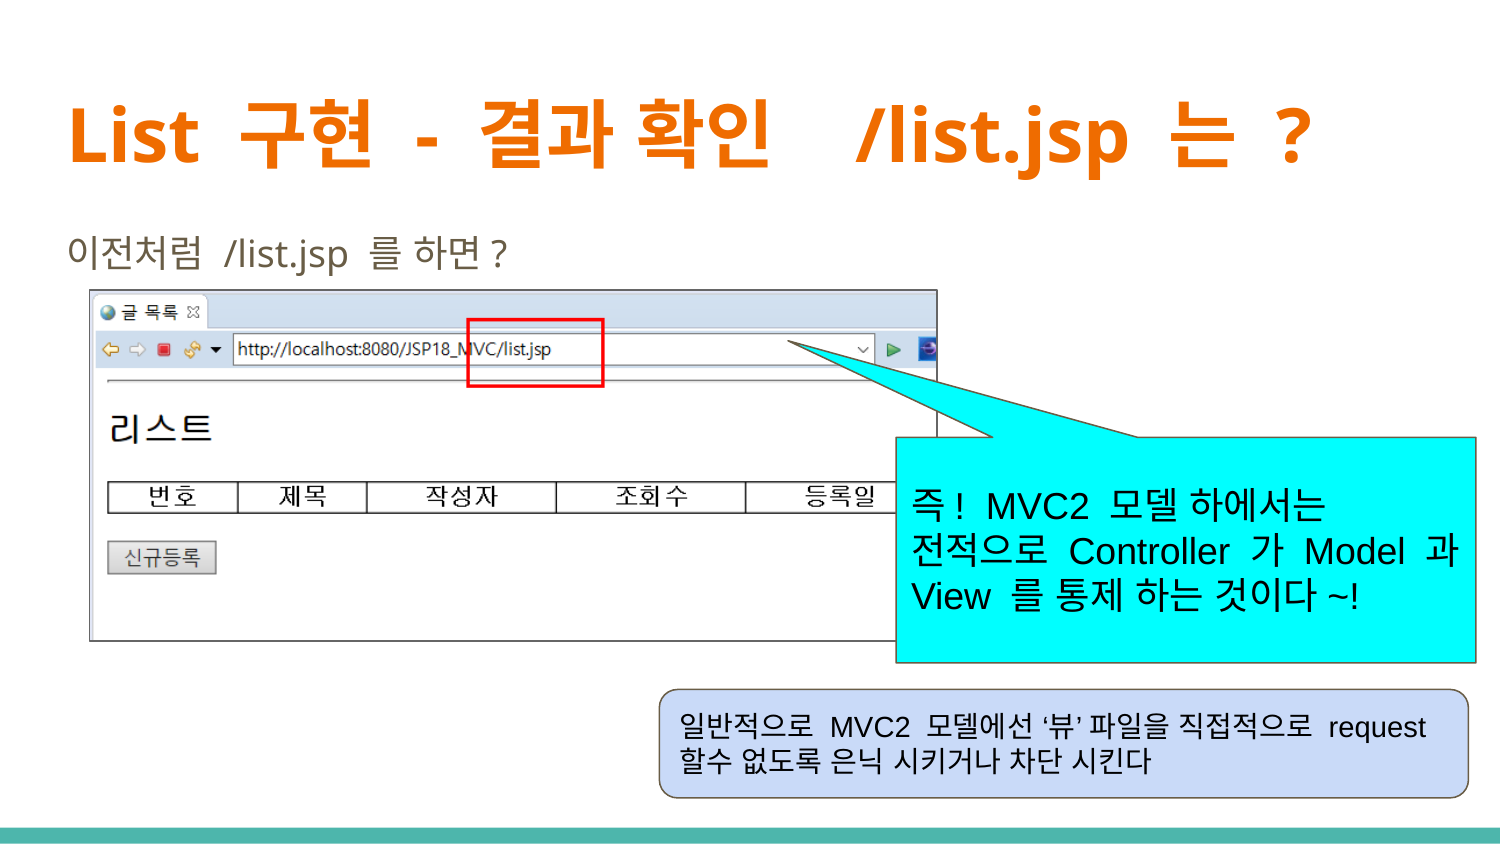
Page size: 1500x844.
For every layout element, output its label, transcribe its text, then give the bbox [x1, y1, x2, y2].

text_box 일반적으로 MVC2 모델에선 ‘뷰’ 파일을 직접적으로 request 할수 없도록 은닉 시키거나 차단 시킨다 [659, 689, 1469, 798]
picture [90, 290, 937, 641]
text_box 즉! MVC2 모델 하에서는 전적으로 Controller 가 Model 과 View 를 통제 하는 것이다~! [896, 383, 1476, 663]
list 이전처럼 /list.jsp 를 하면? [51, 207, 794, 273]
title List 구현 - 결과 확인 /list.jsp 는 ? [51, 72, 1449, 189]
